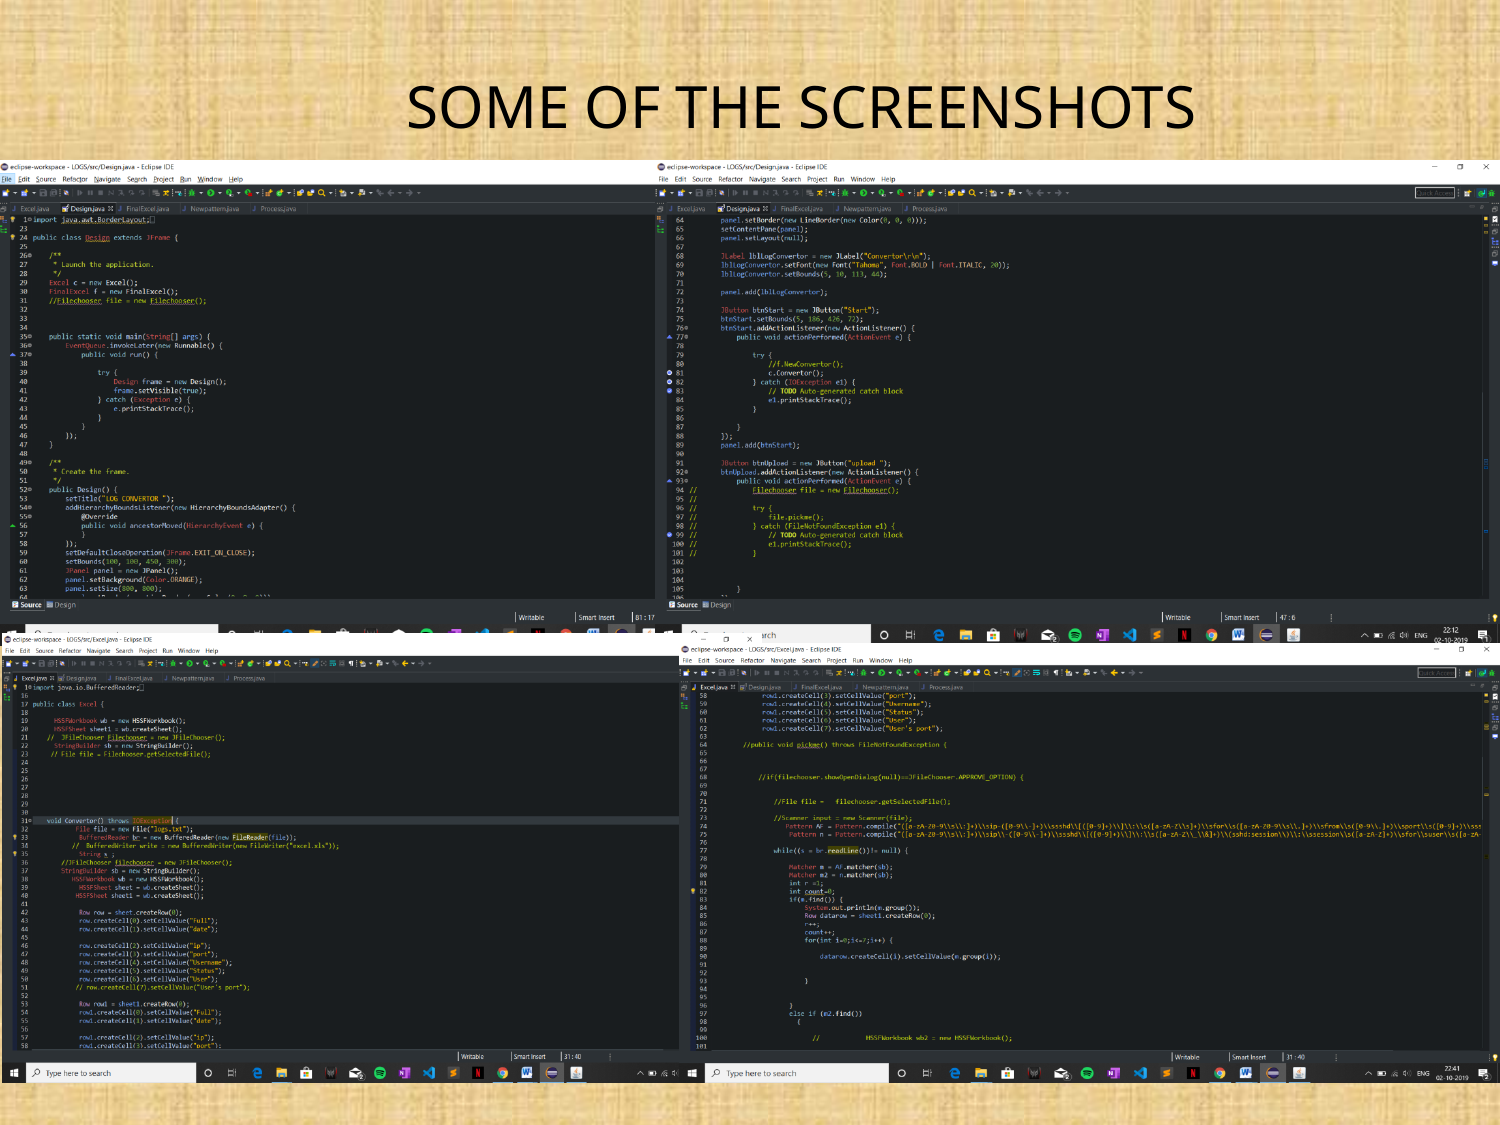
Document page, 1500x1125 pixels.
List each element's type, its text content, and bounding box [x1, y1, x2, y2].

picture [0, 0, 1500, 1125]
title Some of the screenshots [135, 60, 1369, 150]
